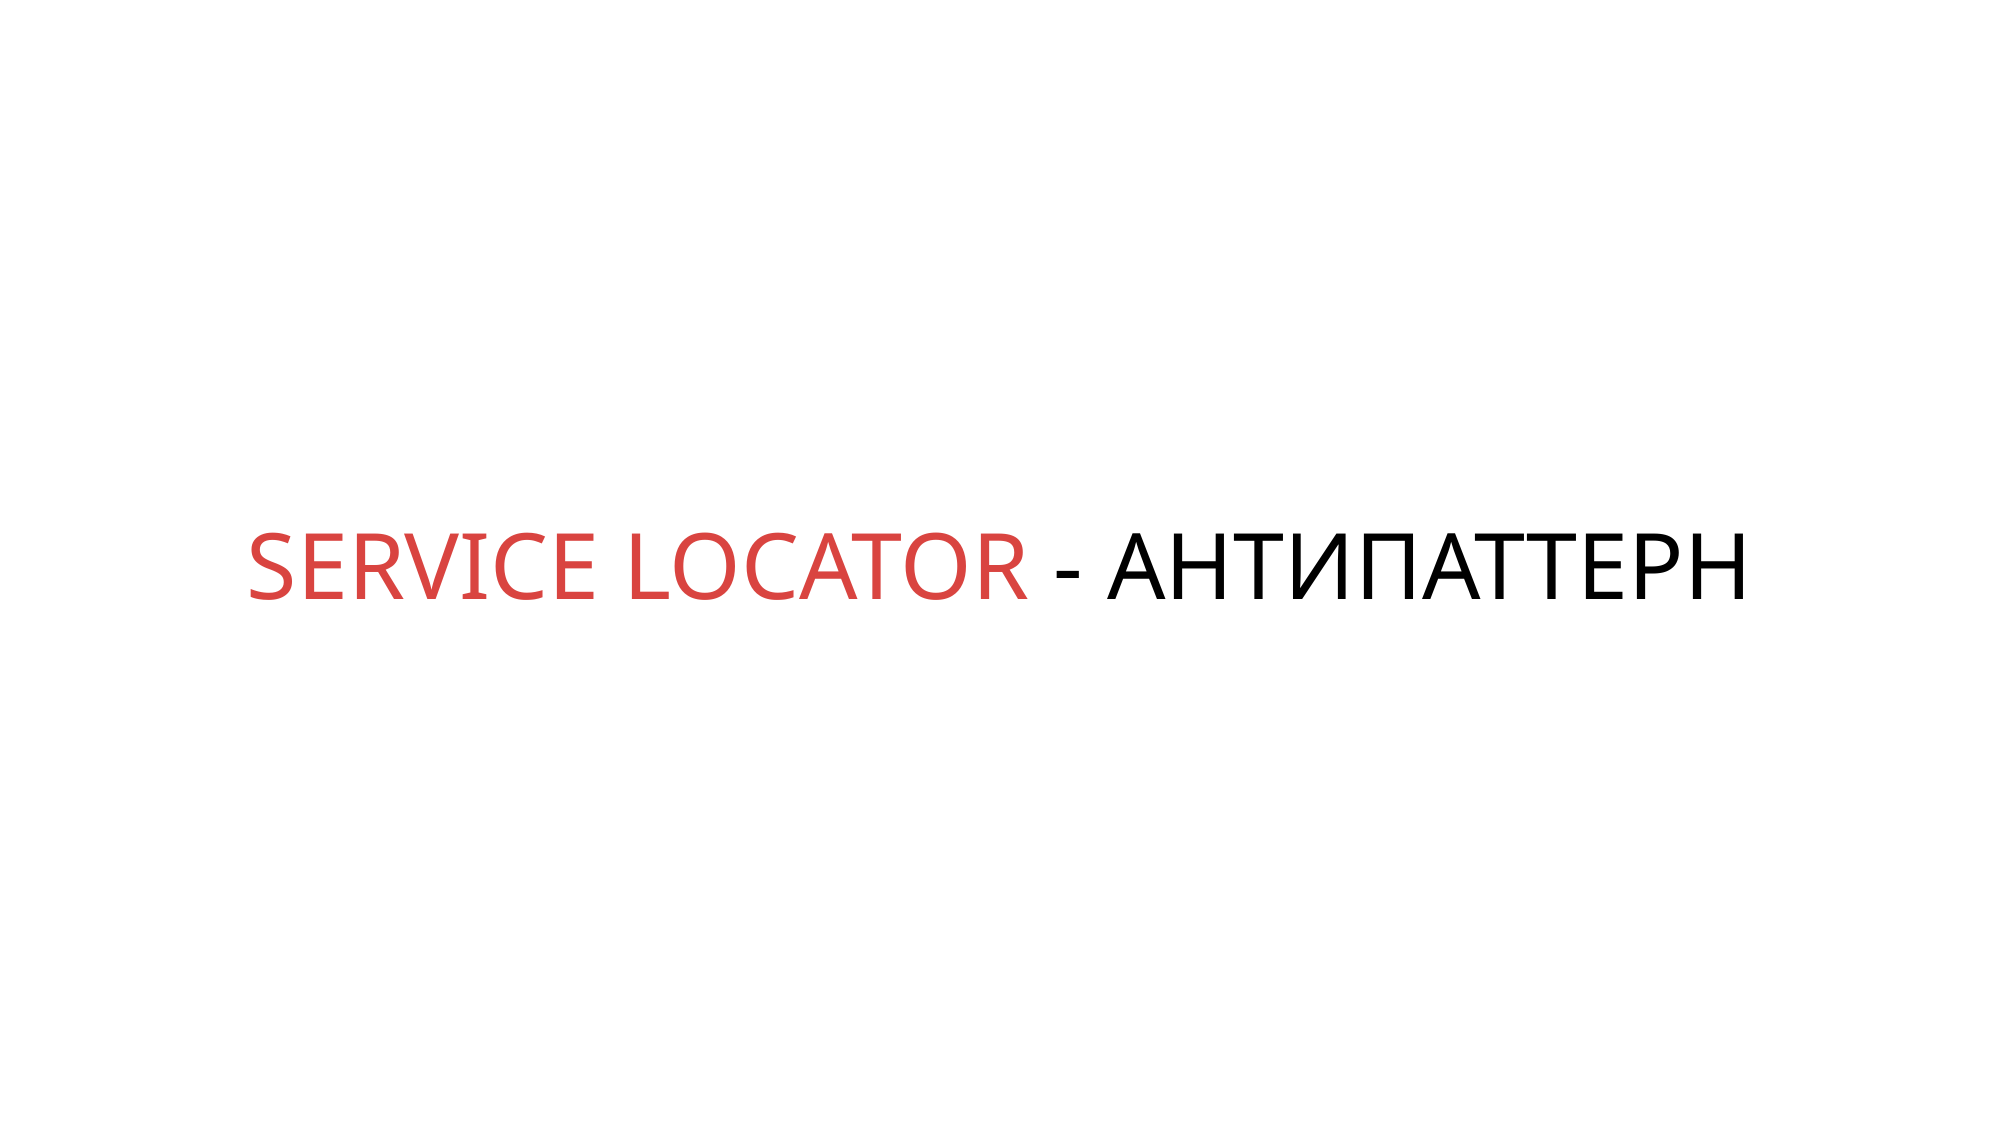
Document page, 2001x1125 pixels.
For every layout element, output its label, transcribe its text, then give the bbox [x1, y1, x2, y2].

title Service Locator - антипаттерн [212, 267, 1788, 858]
